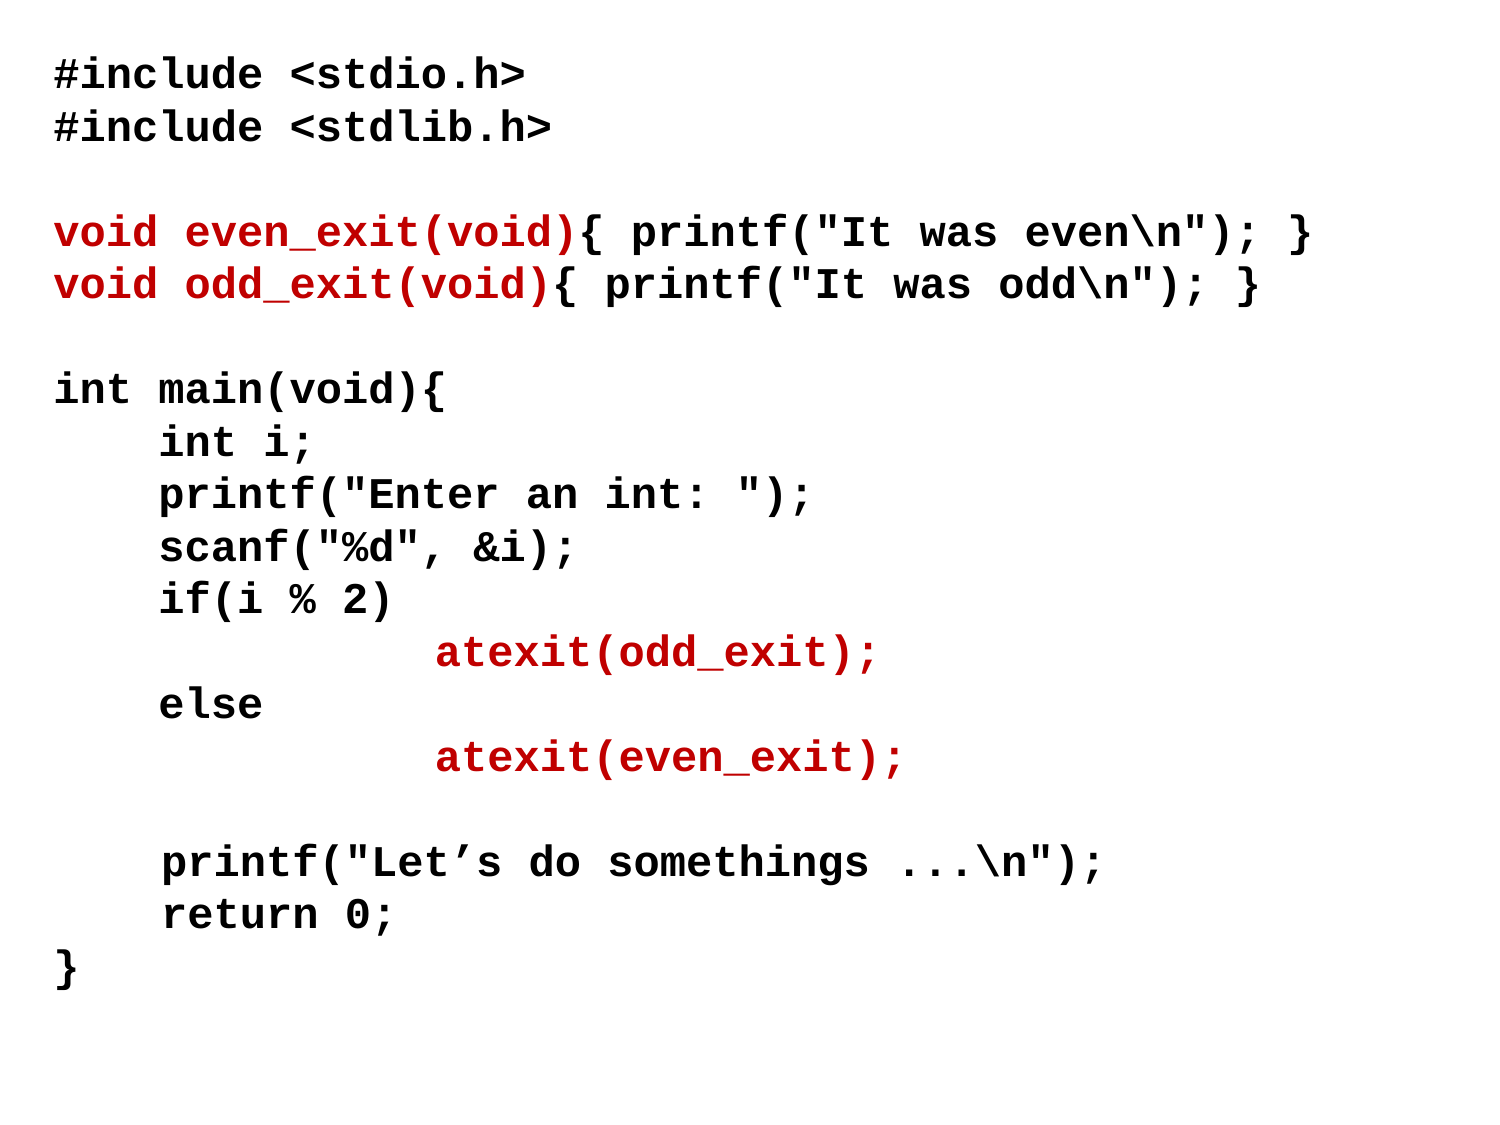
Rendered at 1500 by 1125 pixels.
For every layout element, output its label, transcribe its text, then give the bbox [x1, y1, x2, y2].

text_box #include <stdio.h> #include <stdlib.h> void even_exit(void){ printf("It was even\n"); } void odd_exit(void){ printf("It was odd\n"); } int main(void){ int i; printf("Enter an int: "); scanf("%d", &i); if(i % 2) atexit(odd_exit); else atexit(even_exit); printf("Let’s do somethings ...\n"); return 0; } [37, 37, 1500, 1125]
